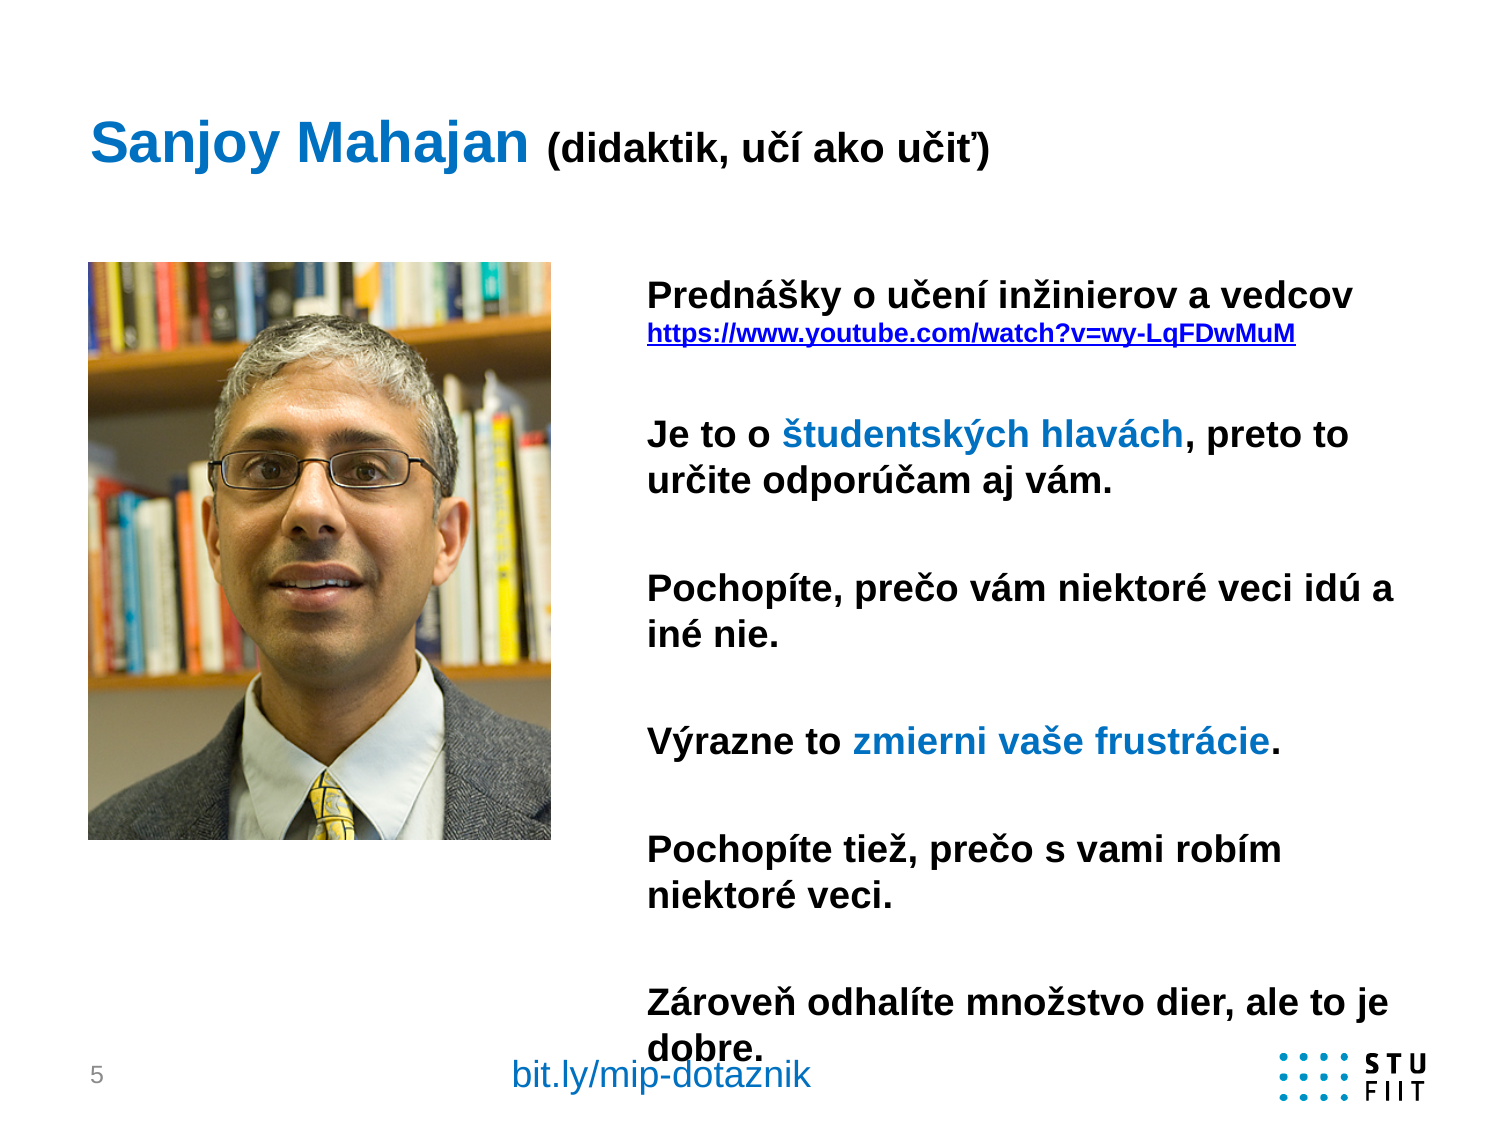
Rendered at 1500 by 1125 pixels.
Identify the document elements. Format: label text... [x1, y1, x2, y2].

slide_number 5 [75, 1043, 425, 1104]
text_box bit.ly/mip-dotaznik [496, 1042, 1004, 1103]
picture [1269, 1045, 1436, 1118]
list Prednášky o učení inžinierov a vedcov https://www.youtube.com/watch?v=wy-LqFDwMuM Je to o študentských hlavách, preto to určite odporúčam aj vám. Pochopíte, prečo vám niektoré veci idú a iné nie. Výrazne to zmierni vaše frustrácie. Pochopíte tiež, prečo s vami robím niektoré veci. Zároveň odhalíte množstvo dier, ale to je dobre. [631, 262, 1425, 1083]
title Sanjoy Mahajan (didaktik, učí ako učiť) [75, 45, 1425, 233]
picture [88, 262, 551, 840]
